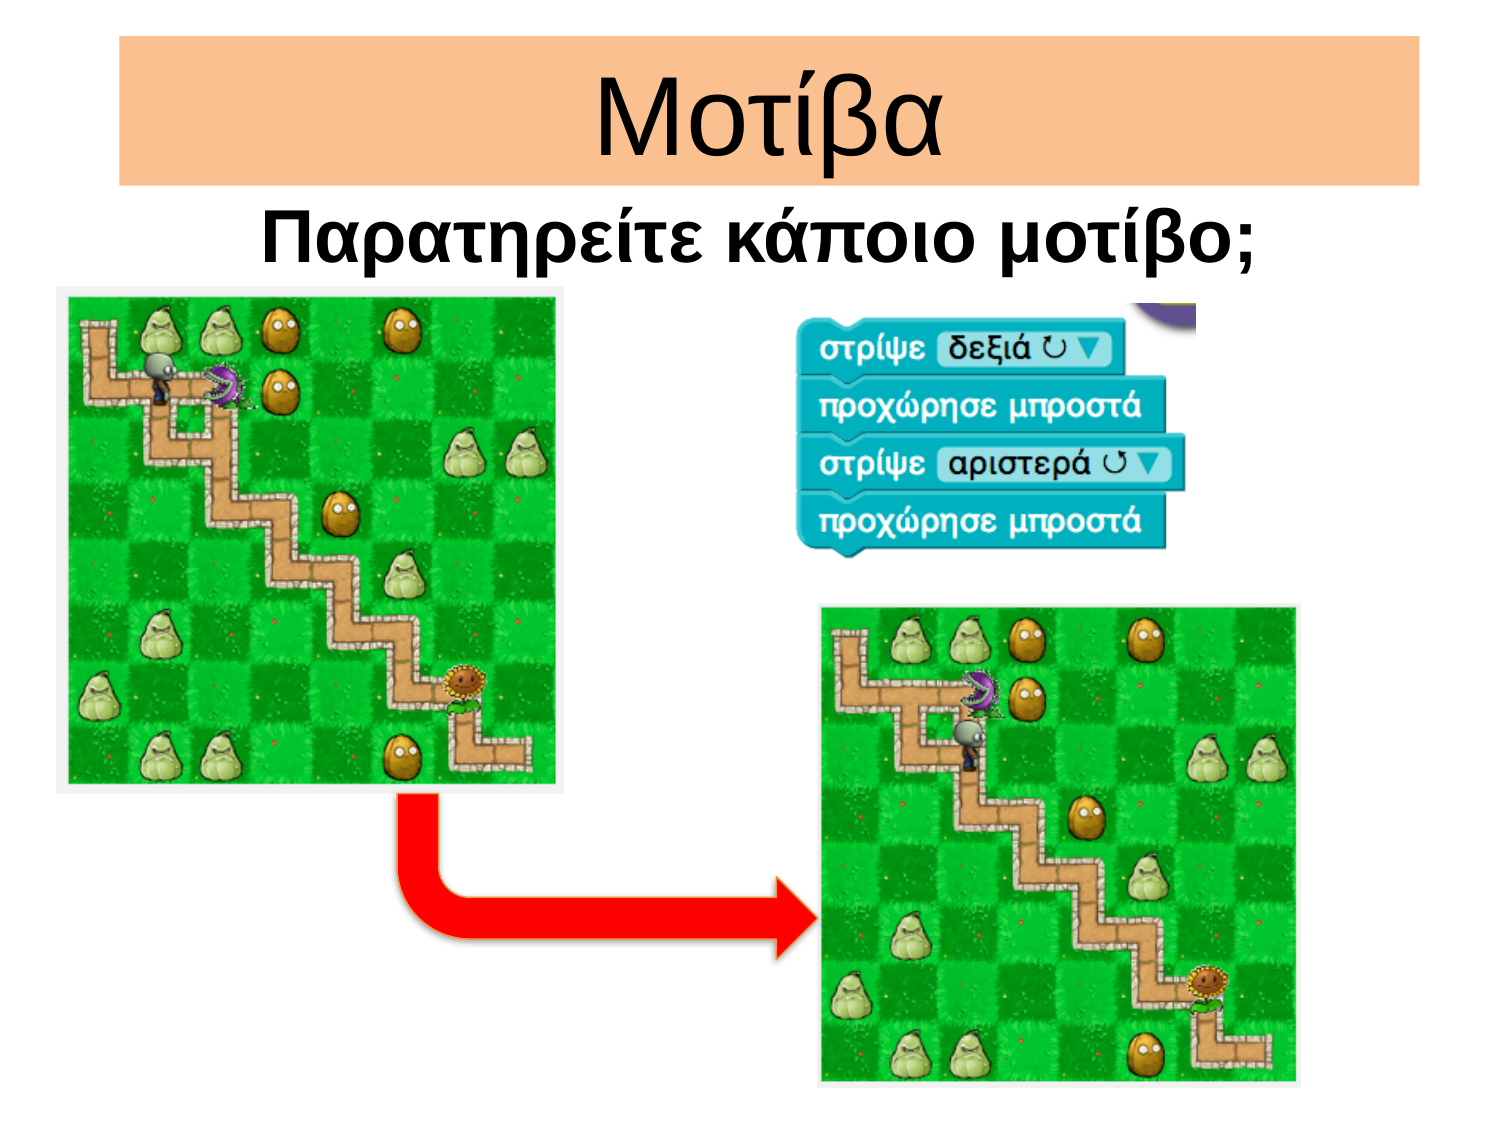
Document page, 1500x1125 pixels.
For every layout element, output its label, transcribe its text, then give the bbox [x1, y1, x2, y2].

picture [817, 603, 1301, 1088]
picture [56, 285, 564, 794]
picture [784, 302, 1196, 567]
text_box Μοτίβα [119, 36, 1420, 186]
text_box [396, 802, 812, 961]
text_box Παρατηρείτε κάποιο μοτίβο; [131, 180, 1388, 285]
